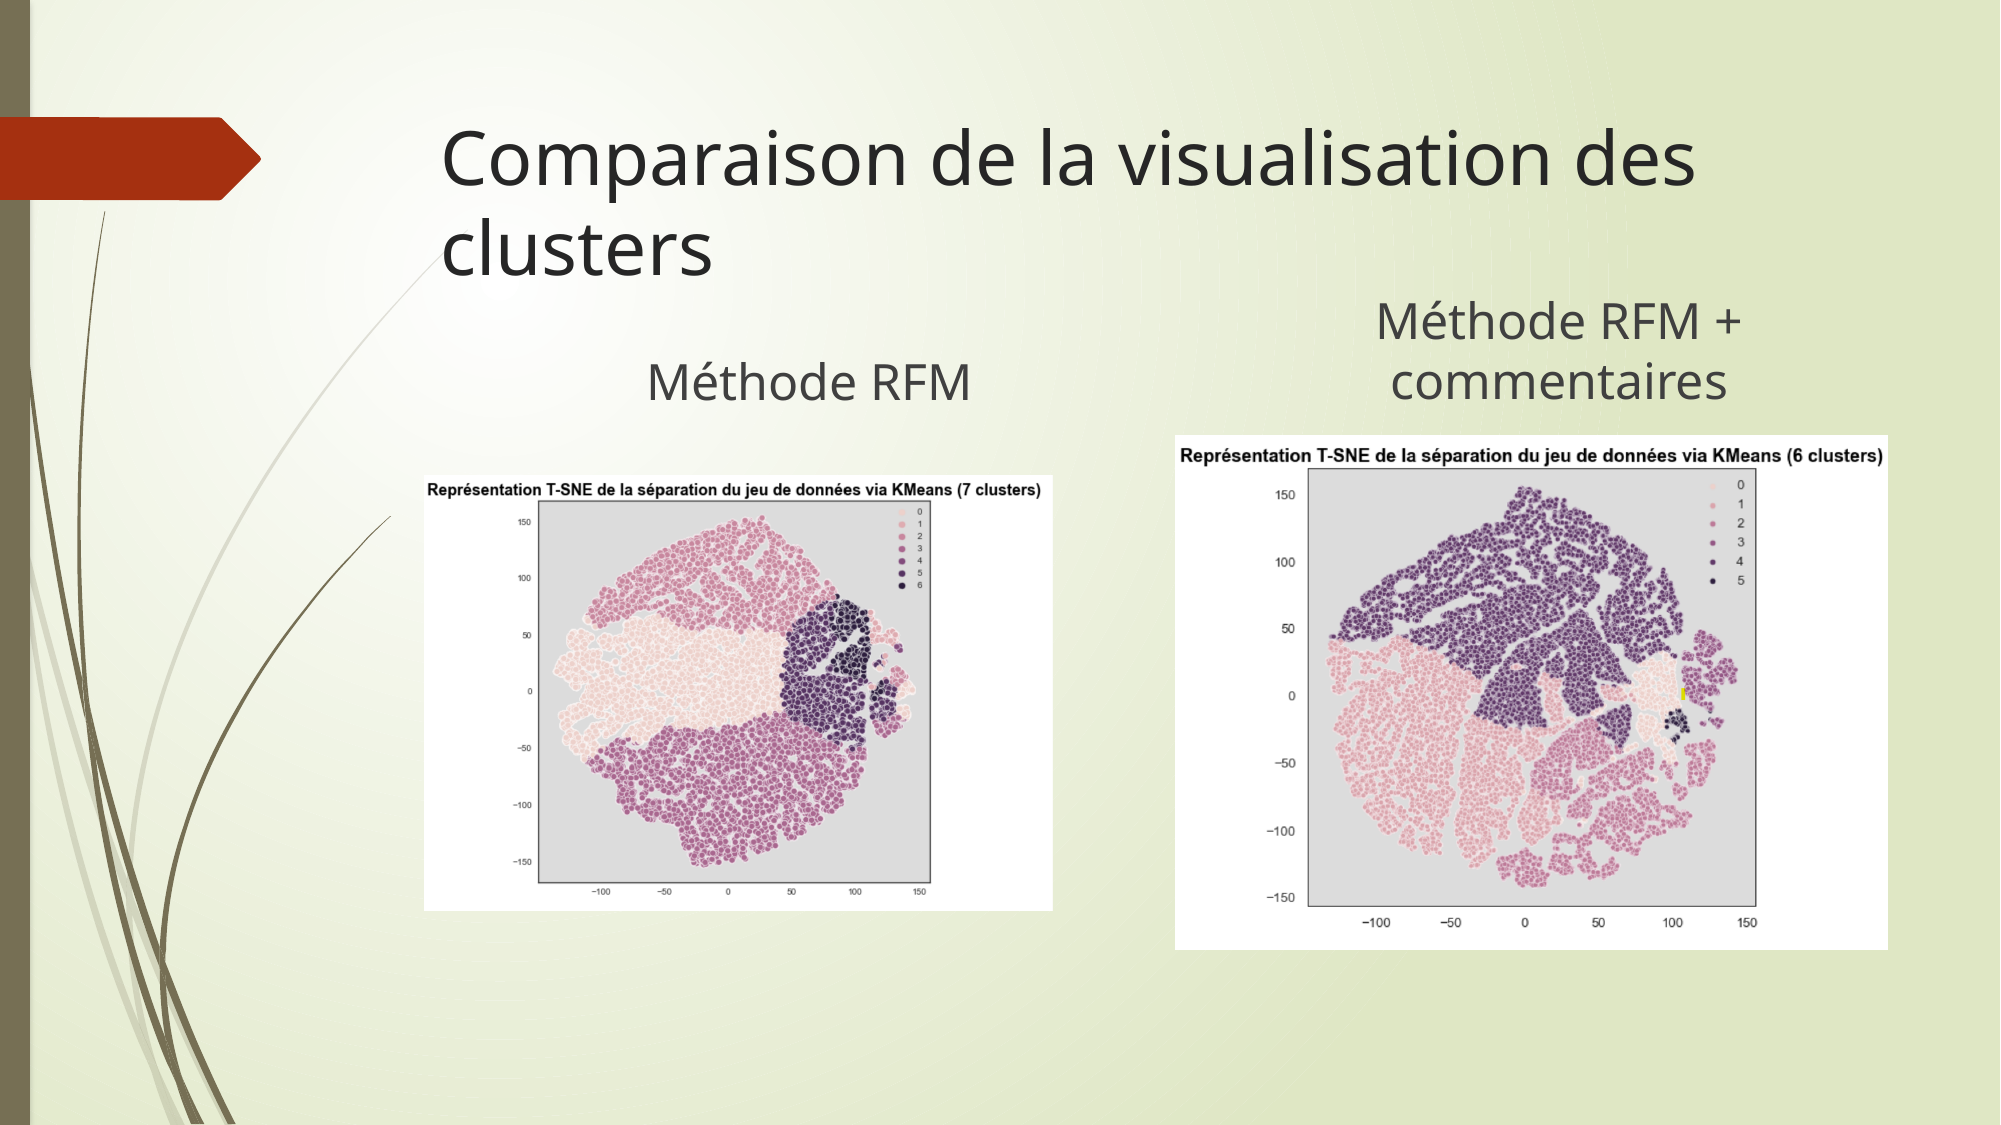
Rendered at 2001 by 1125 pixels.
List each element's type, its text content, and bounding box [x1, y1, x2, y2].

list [424, 475, 1138, 911]
list Méthode RFM + commentaires [1231, 323, 1888, 418]
title Comparaison de la visualisation des clusters [425, 102, 1888, 313]
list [1175, 435, 1888, 950]
list Méthode RFM [482, 323, 1138, 419]
